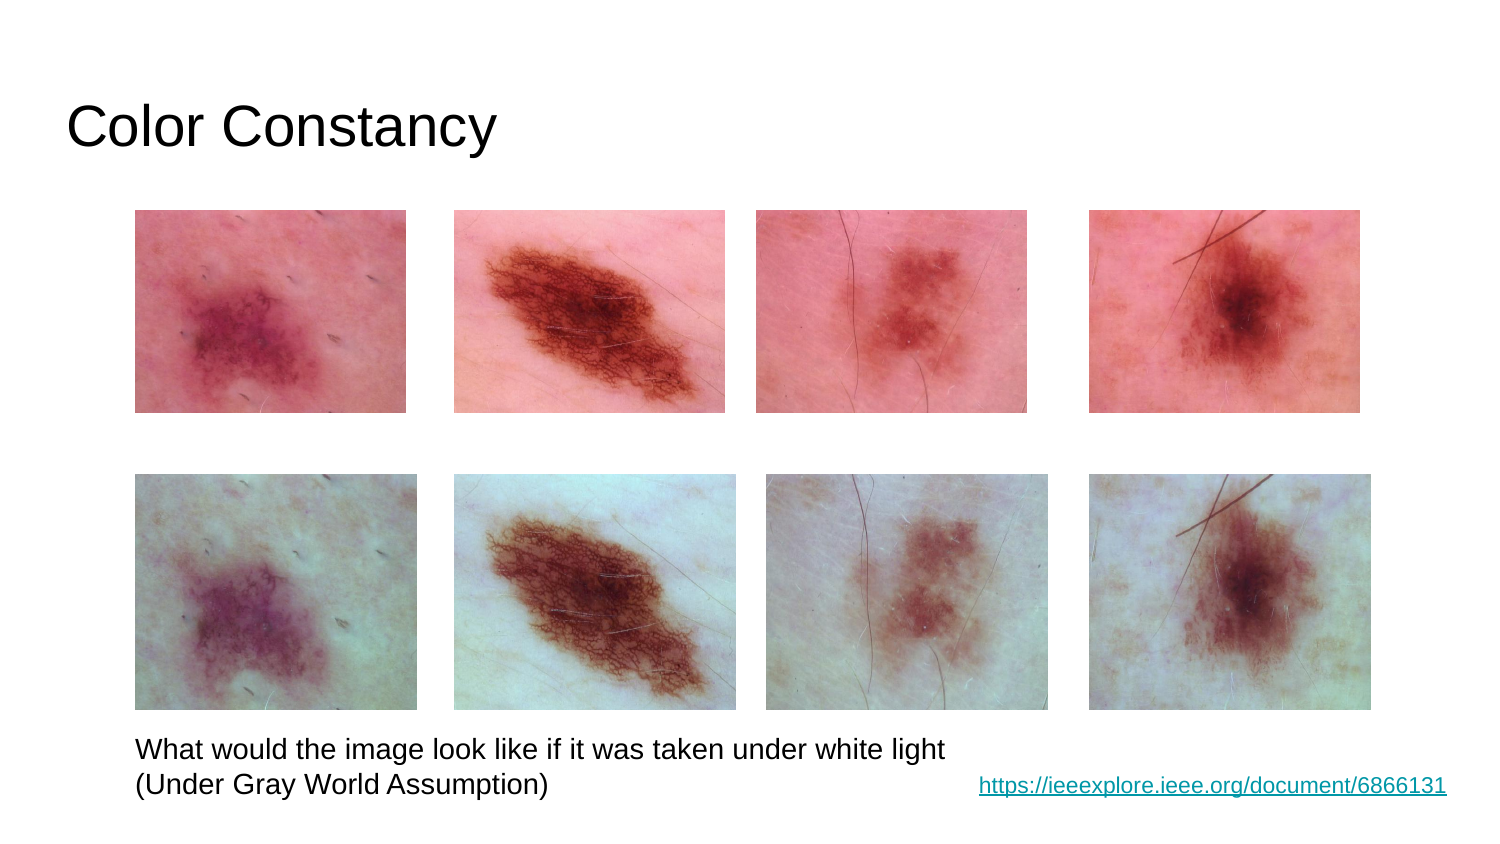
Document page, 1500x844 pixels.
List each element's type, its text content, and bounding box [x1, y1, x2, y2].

picture [766, 474, 1048, 710]
picture [135, 474, 417, 710]
picture [135, 210, 406, 413]
picture [454, 474, 736, 710]
text_box https://ieeexplore.ieee.org/document/6866131 [963, 755, 1465, 814]
text_box What would the image look like if it was taken under white light (Under Gray World Assumption) [120, 714, 964, 784]
picture [1089, 210, 1360, 413]
picture [756, 210, 1027, 413]
picture [1089, 474, 1371, 710]
picture [454, 210, 725, 413]
title Color Constancy [51, 72, 1449, 167]
